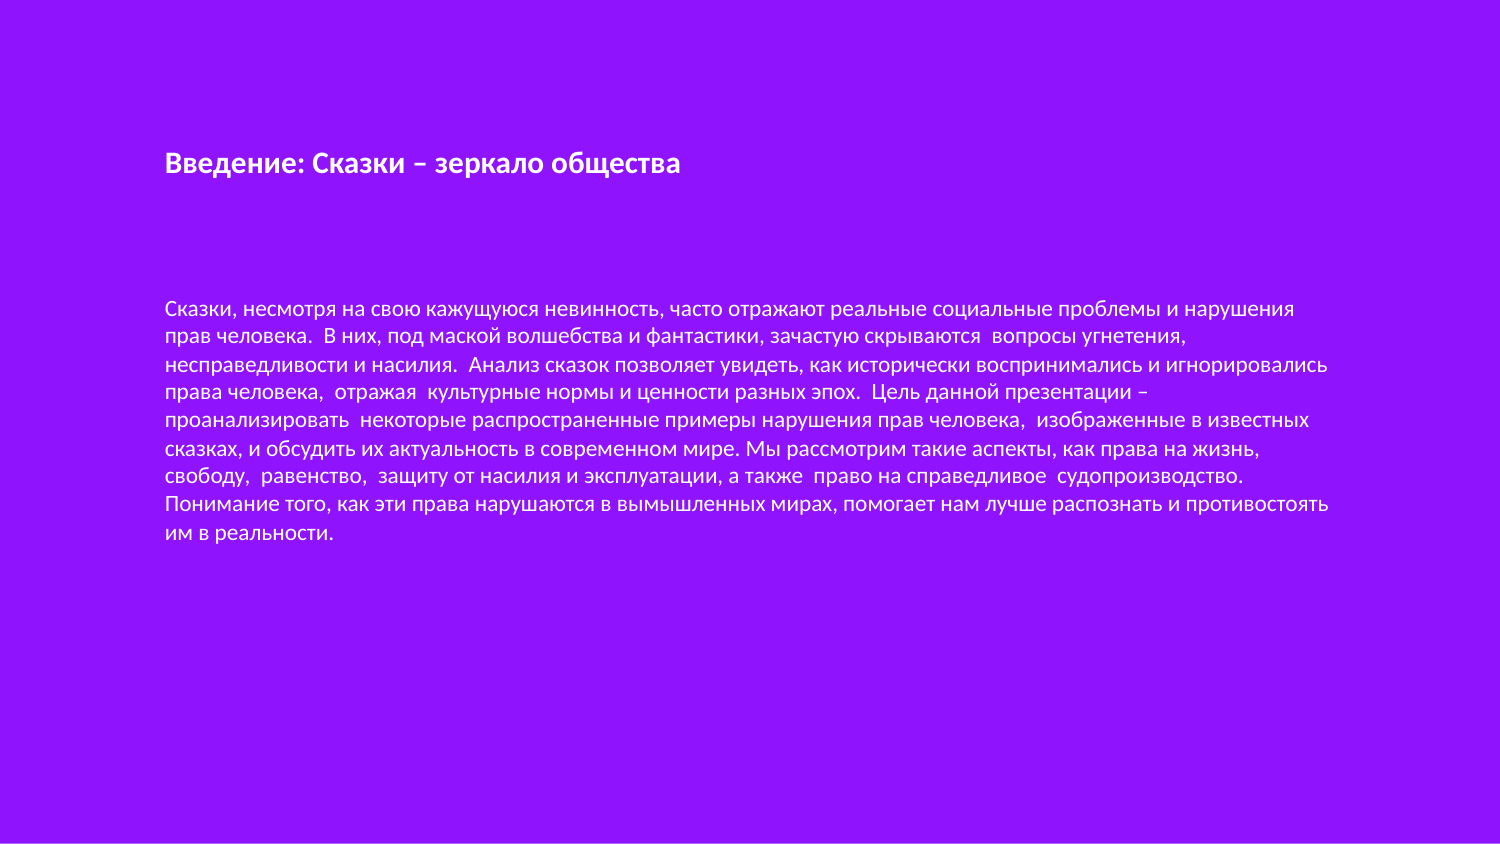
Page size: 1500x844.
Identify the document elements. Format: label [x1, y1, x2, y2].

text_box [0, 0, 1500, 844]
